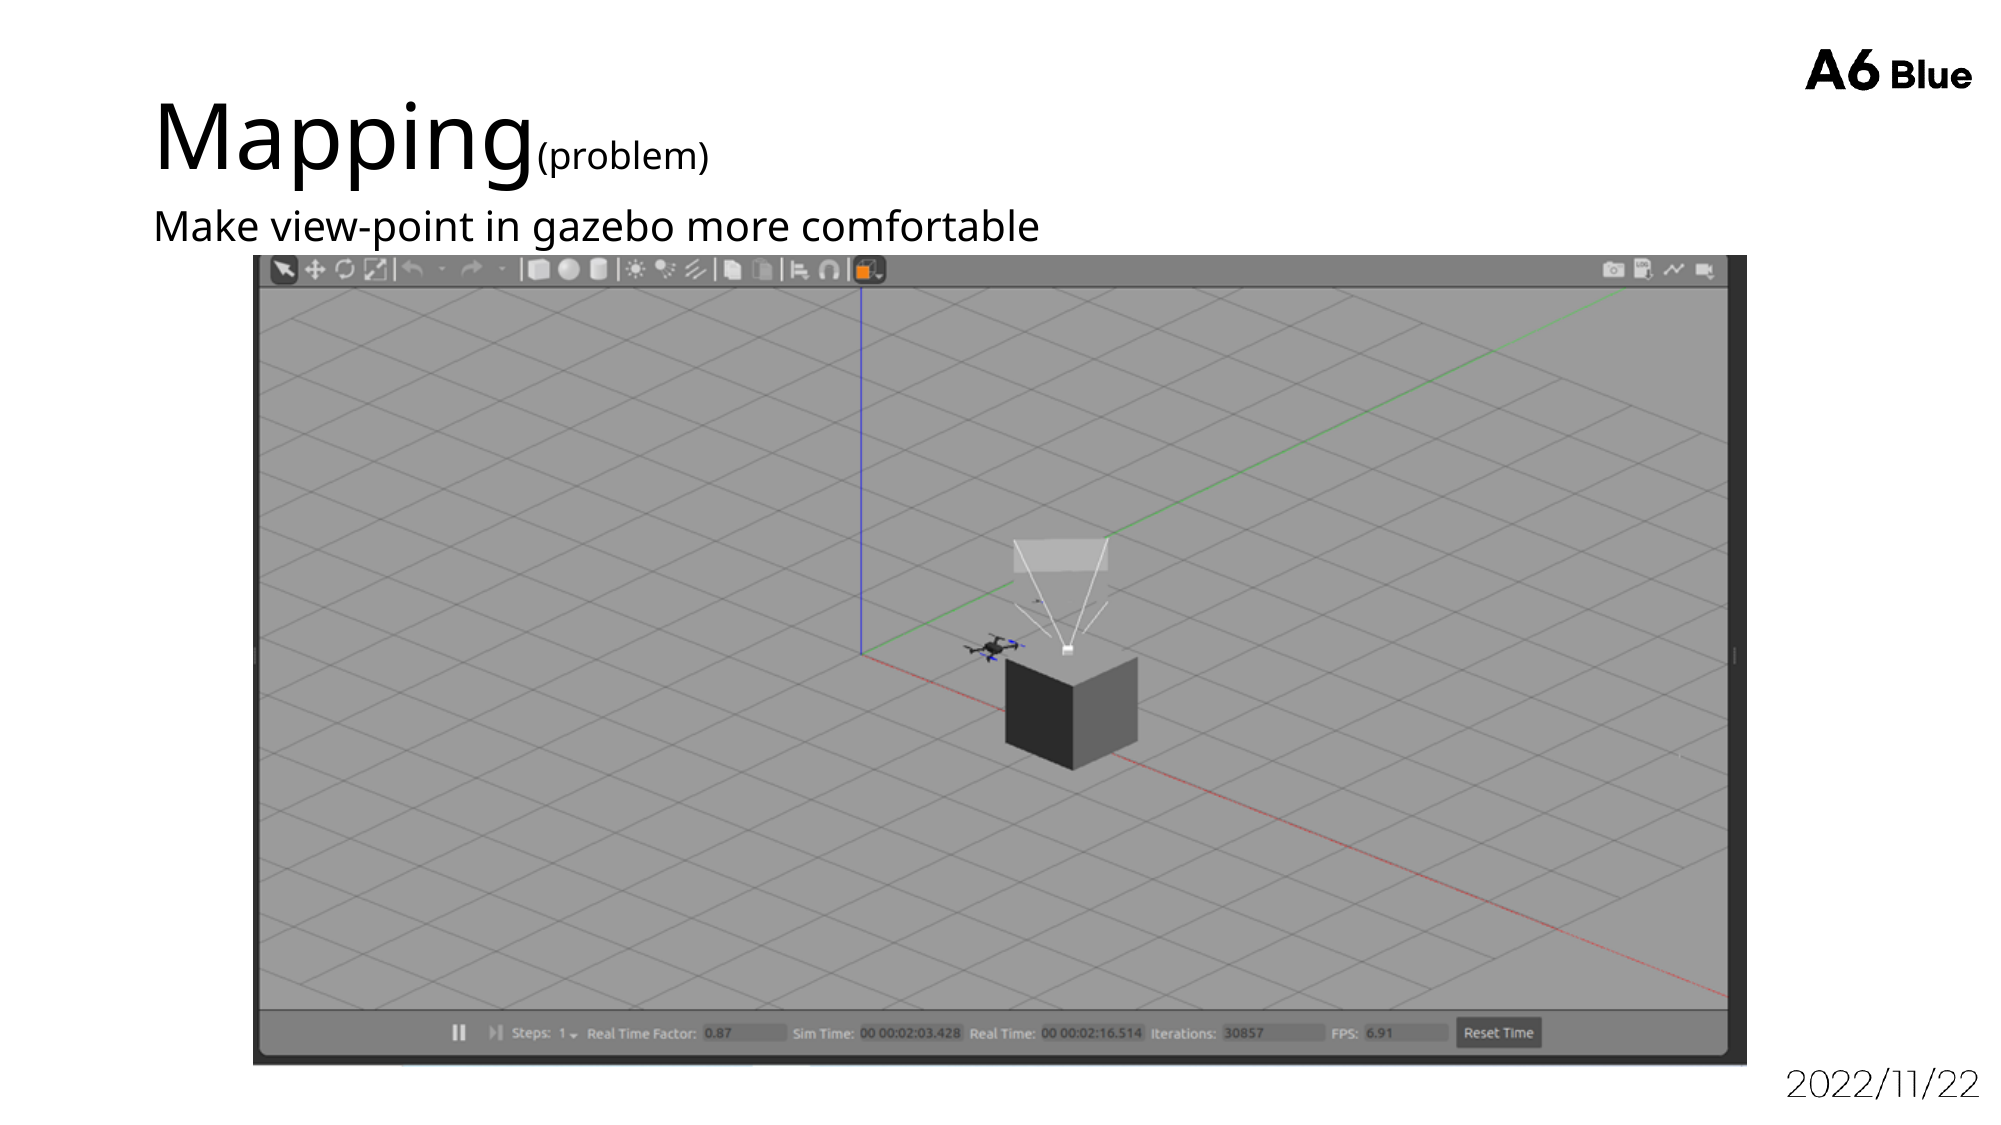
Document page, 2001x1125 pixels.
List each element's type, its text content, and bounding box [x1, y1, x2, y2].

picture [0, 0, 2001, 1125]
text_box Make view-point in gazebo more comfortable [137, 249, 1285, 299]
title Mapping(problem) [137, 30, 1863, 249]
